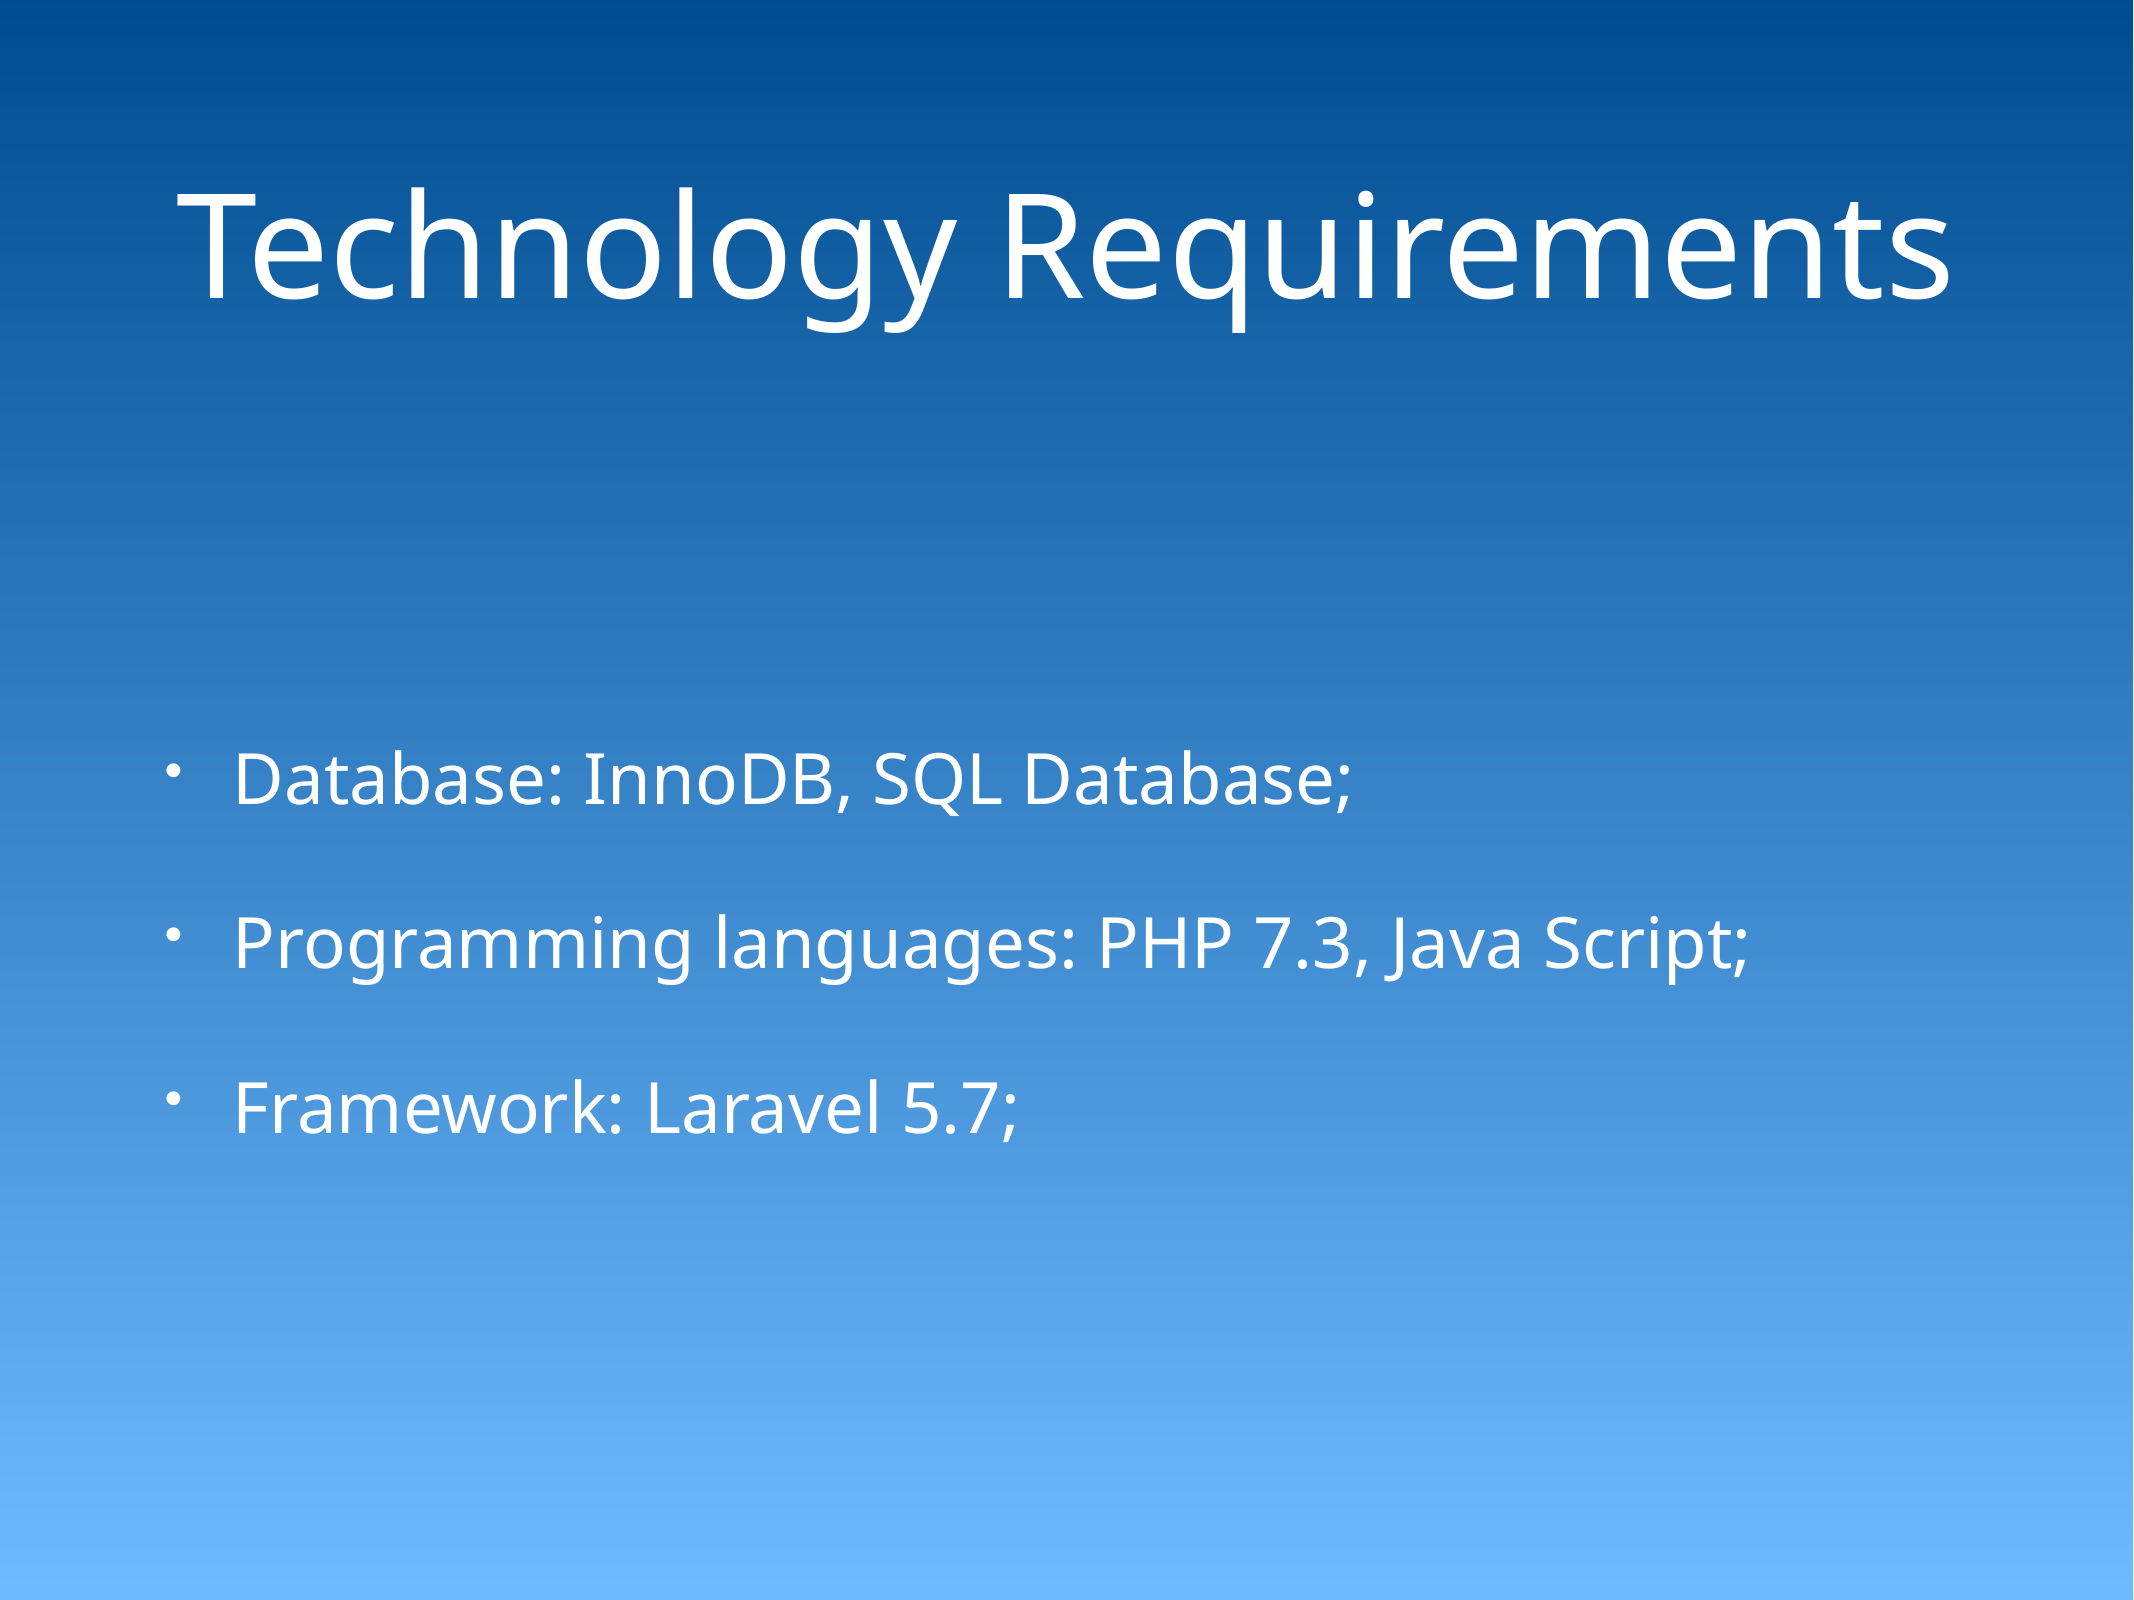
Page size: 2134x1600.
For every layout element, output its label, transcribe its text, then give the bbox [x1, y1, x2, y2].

list Database: InnoDB, SQL Database; Programming languages: PHP 7.3, Java Script; Framework: Laravel 5.7; [155, 424, 1978, 1457]
title Technology Requirements [155, 66, 1978, 416]
